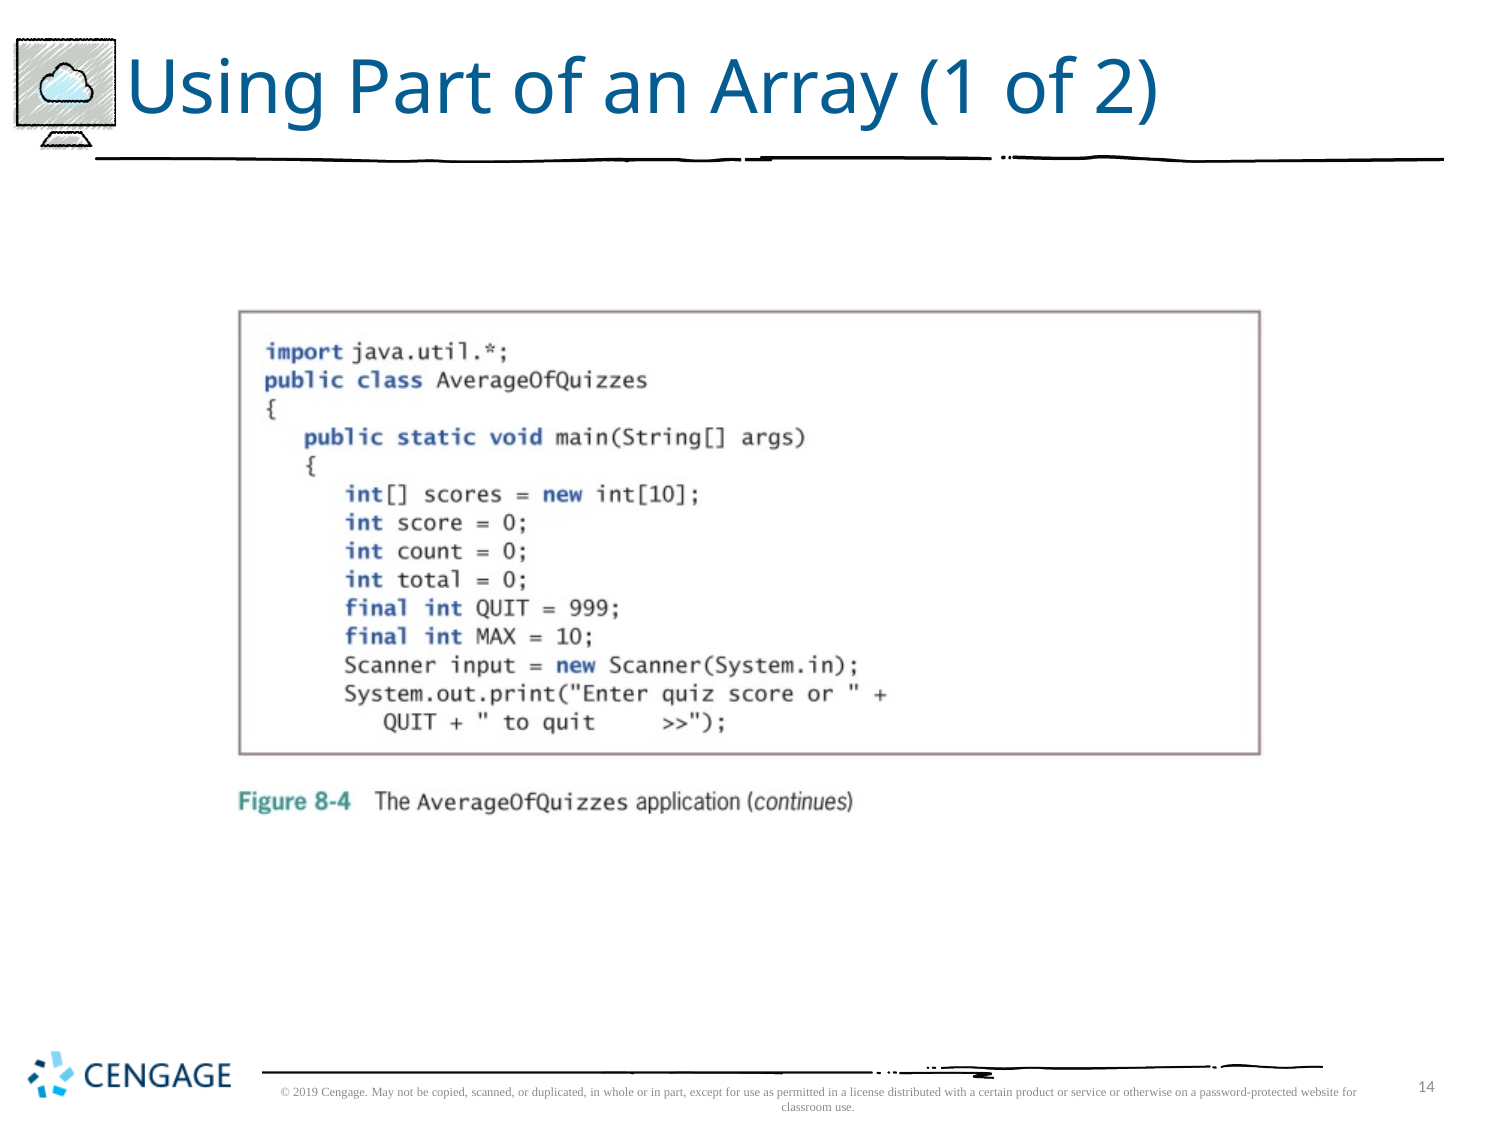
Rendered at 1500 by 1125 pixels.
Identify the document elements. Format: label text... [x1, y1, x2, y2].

picture [7, 1037, 244, 1111]
title Using Part of an Array (1 of 2) [125, 51, 1442, 130]
picture [262, 1064, 1323, 1079]
picture [95, 155, 1444, 163]
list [235, 307, 1264, 817]
footer © 2019 Cengage. May not be copied, scanned, or duplicated, in whole or in part, except for use as permitted in a license distributed with a certain product or service or otherwise on a password-protected website for classroom use. [262, 1079, 1375, 1120]
picture [13, 36, 117, 151]
